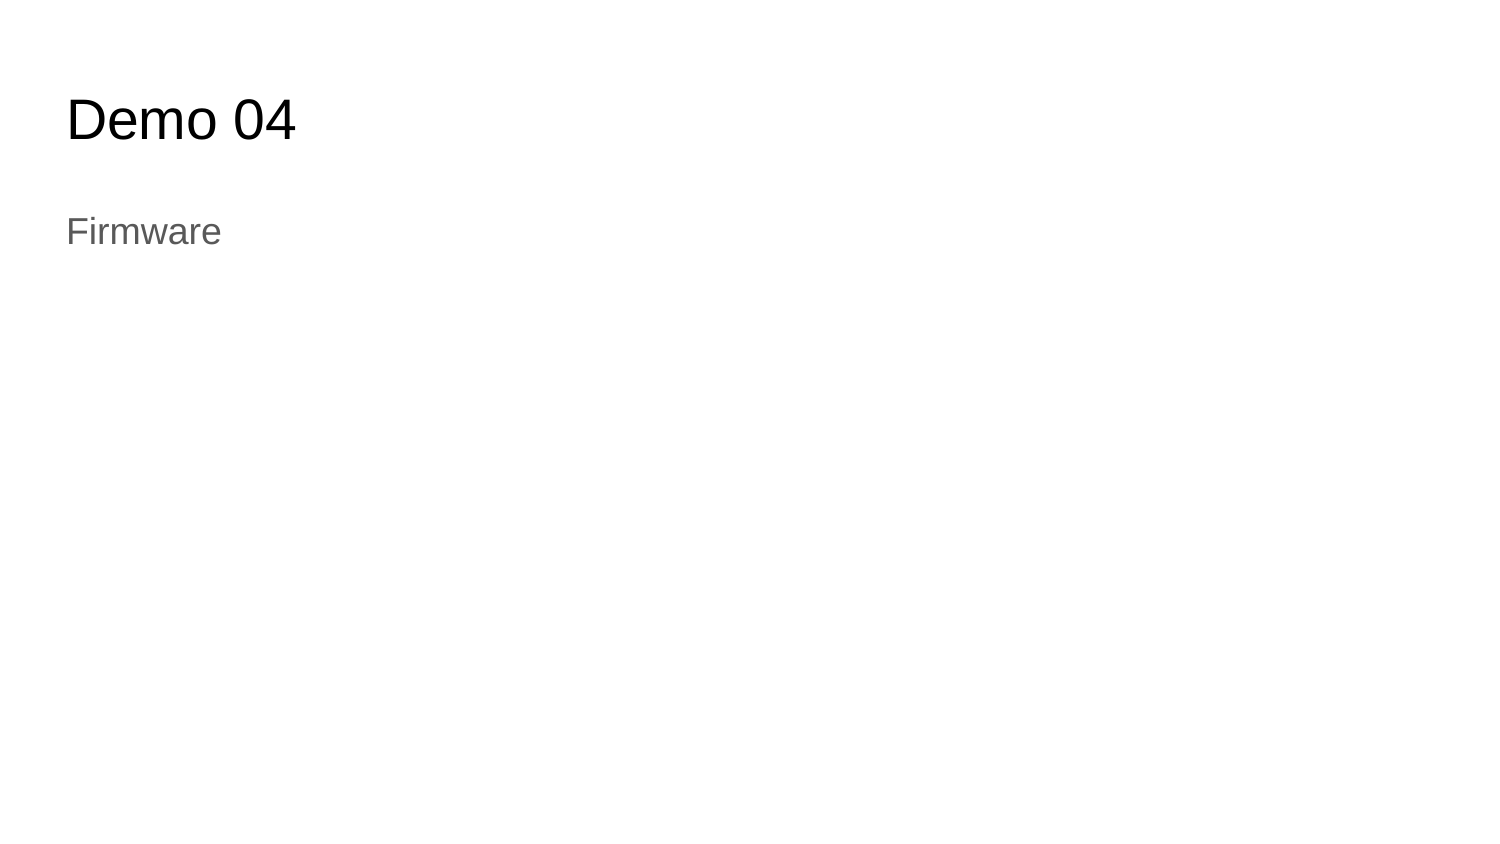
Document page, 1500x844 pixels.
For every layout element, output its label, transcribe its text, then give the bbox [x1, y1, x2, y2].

title Demo 04 [51, 72, 1449, 167]
list Firmware [51, 189, 1449, 750]
